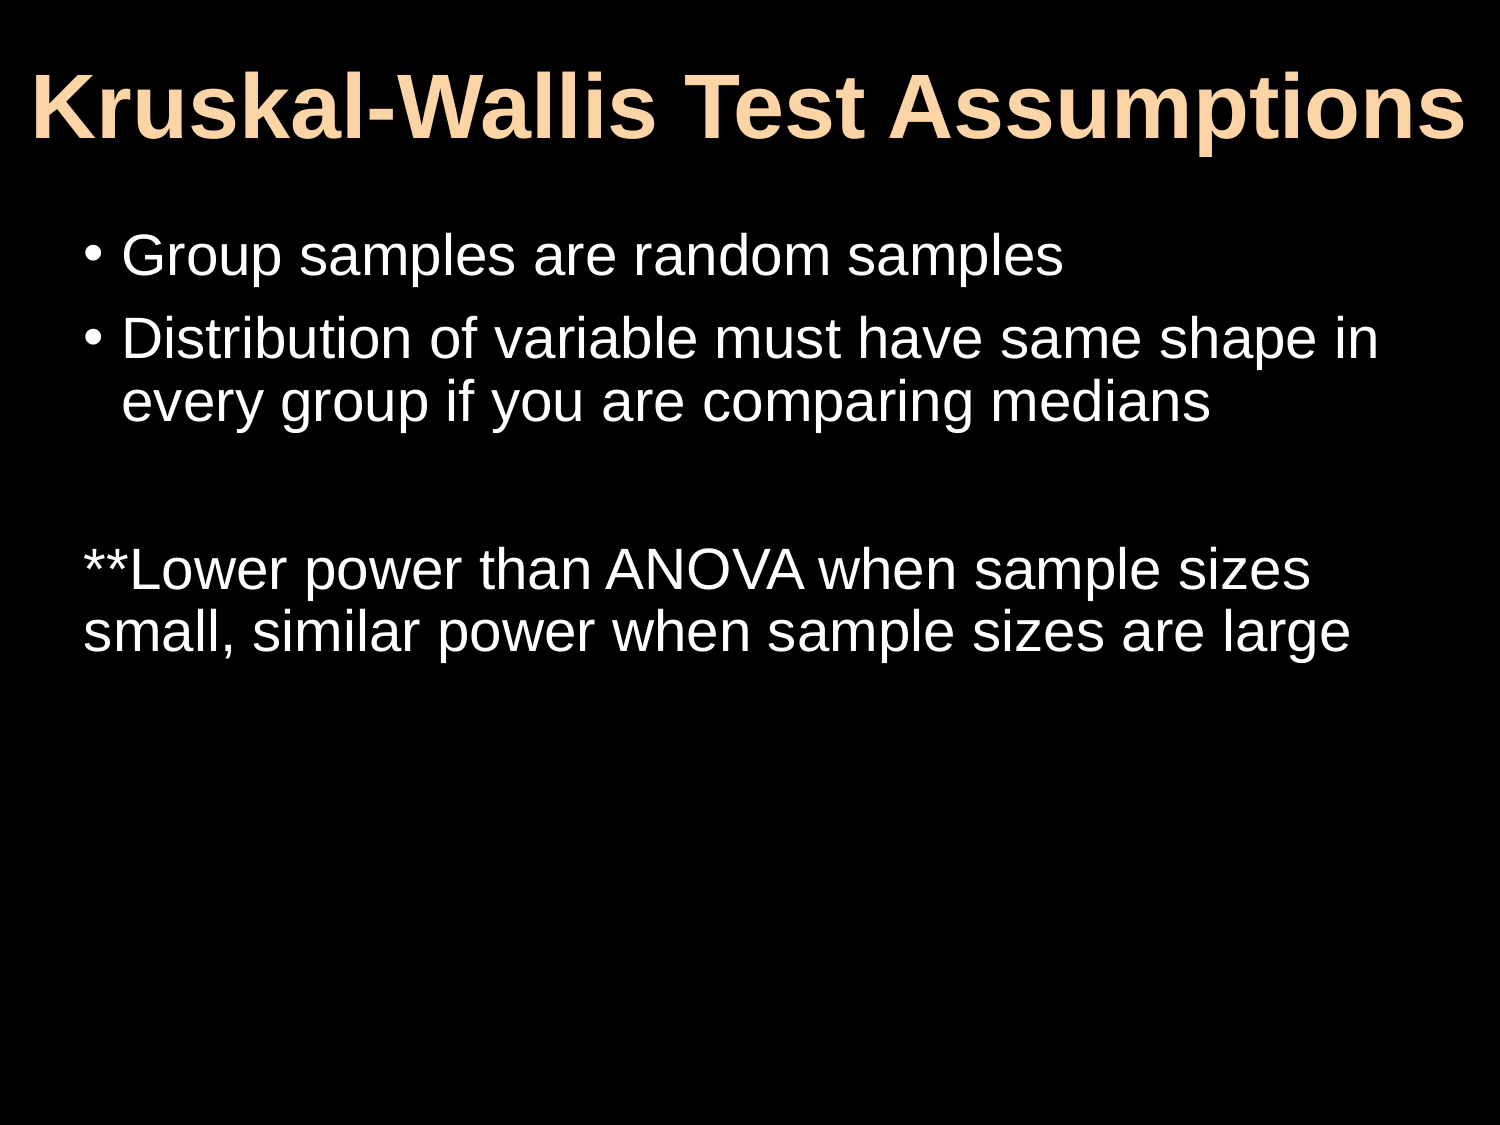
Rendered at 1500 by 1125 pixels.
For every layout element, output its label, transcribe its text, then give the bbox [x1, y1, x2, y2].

title Kruskal-Wallis Test Assumptions [0, 0, 1500, 218]
list Group samples are random samples Distribution of variable must have same shape in every group if you are comparing medians **Lower power than ANOVA when sample sizes small, similar power when sample sizes are large [69, 217, 1419, 1077]
